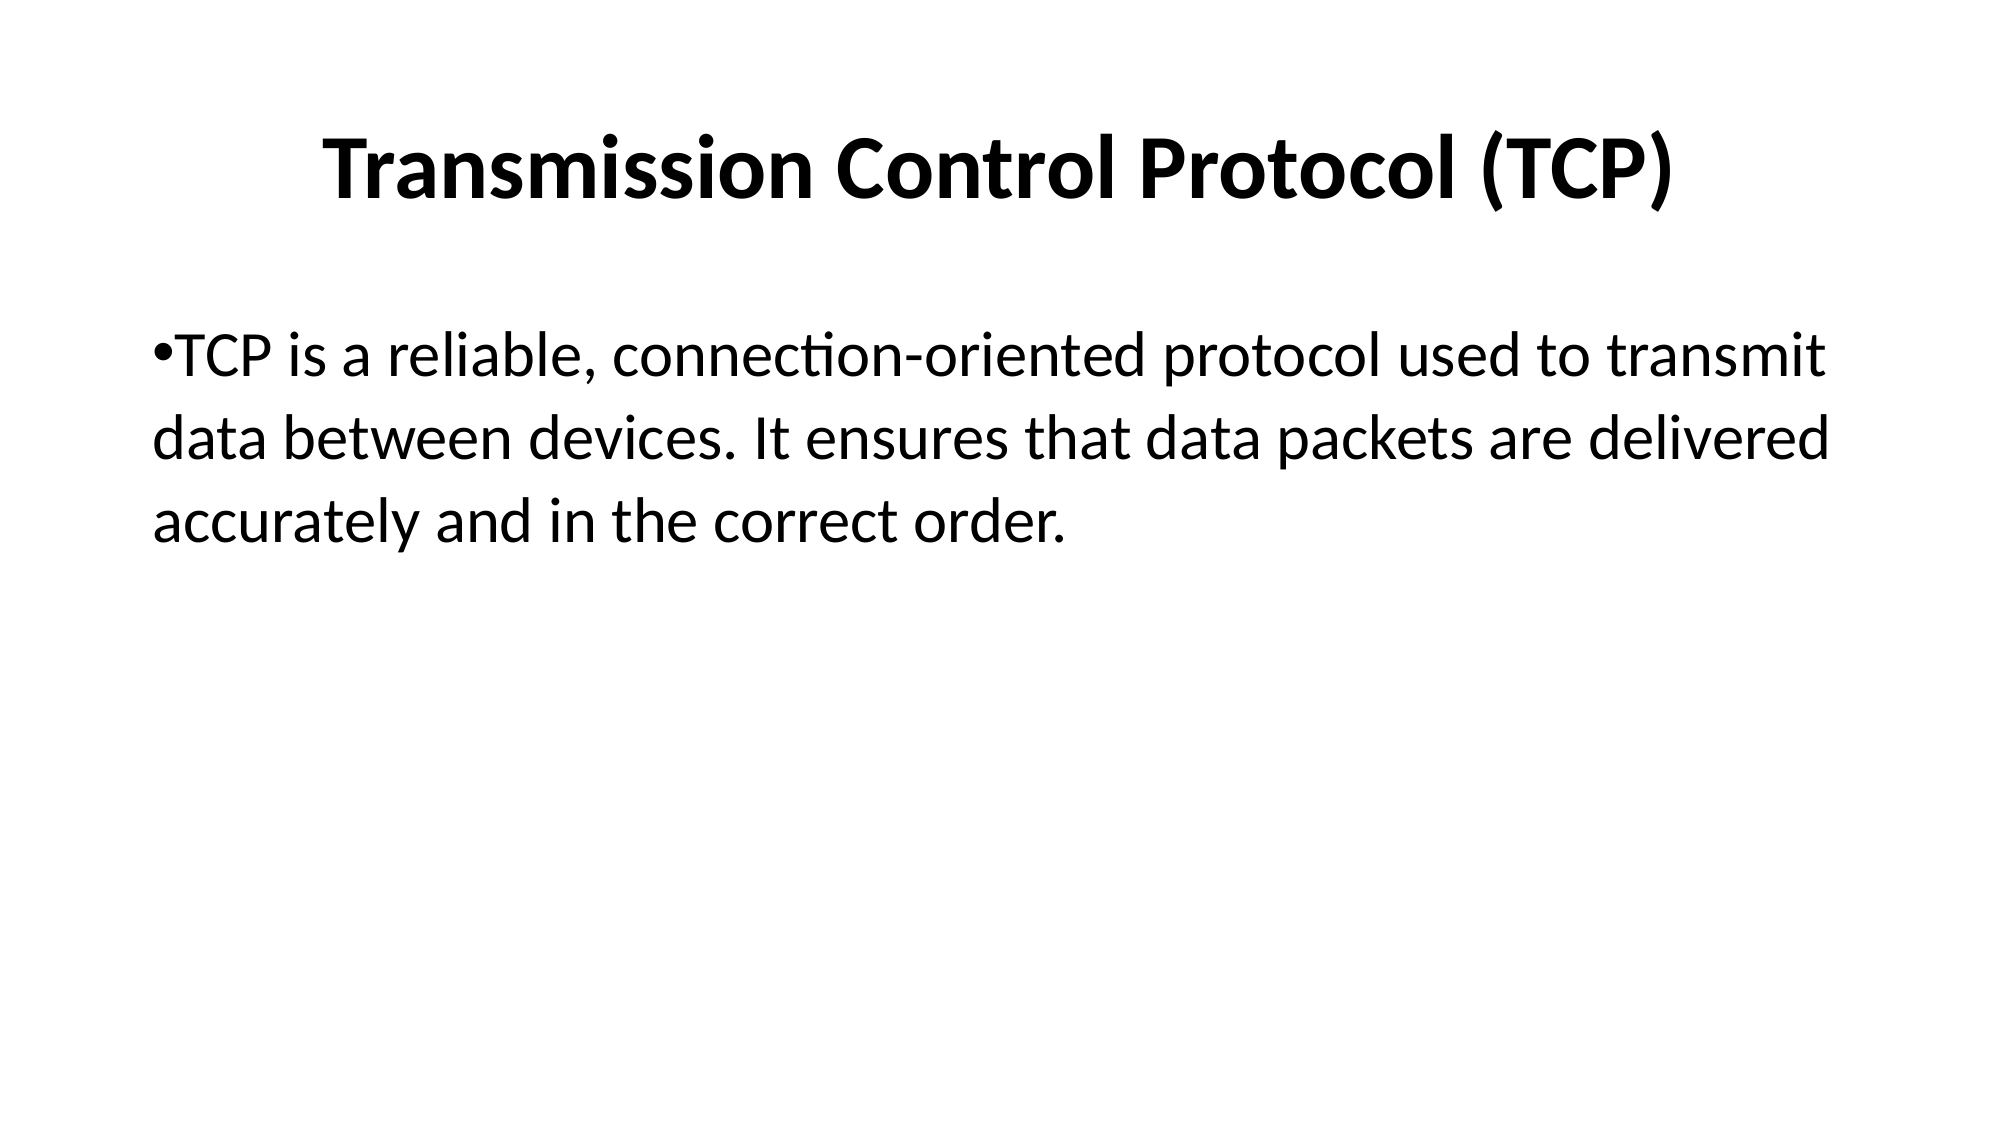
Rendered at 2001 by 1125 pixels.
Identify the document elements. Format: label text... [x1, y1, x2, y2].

list TCP is a reliable, connection-oriented protocol used to transmit data between devices. It ensures that data packets are delivered accurately and in the correct order. [137, 299, 1863, 1014]
title Transmission Control Protocol (TCP) [137, 59, 1863, 278]
